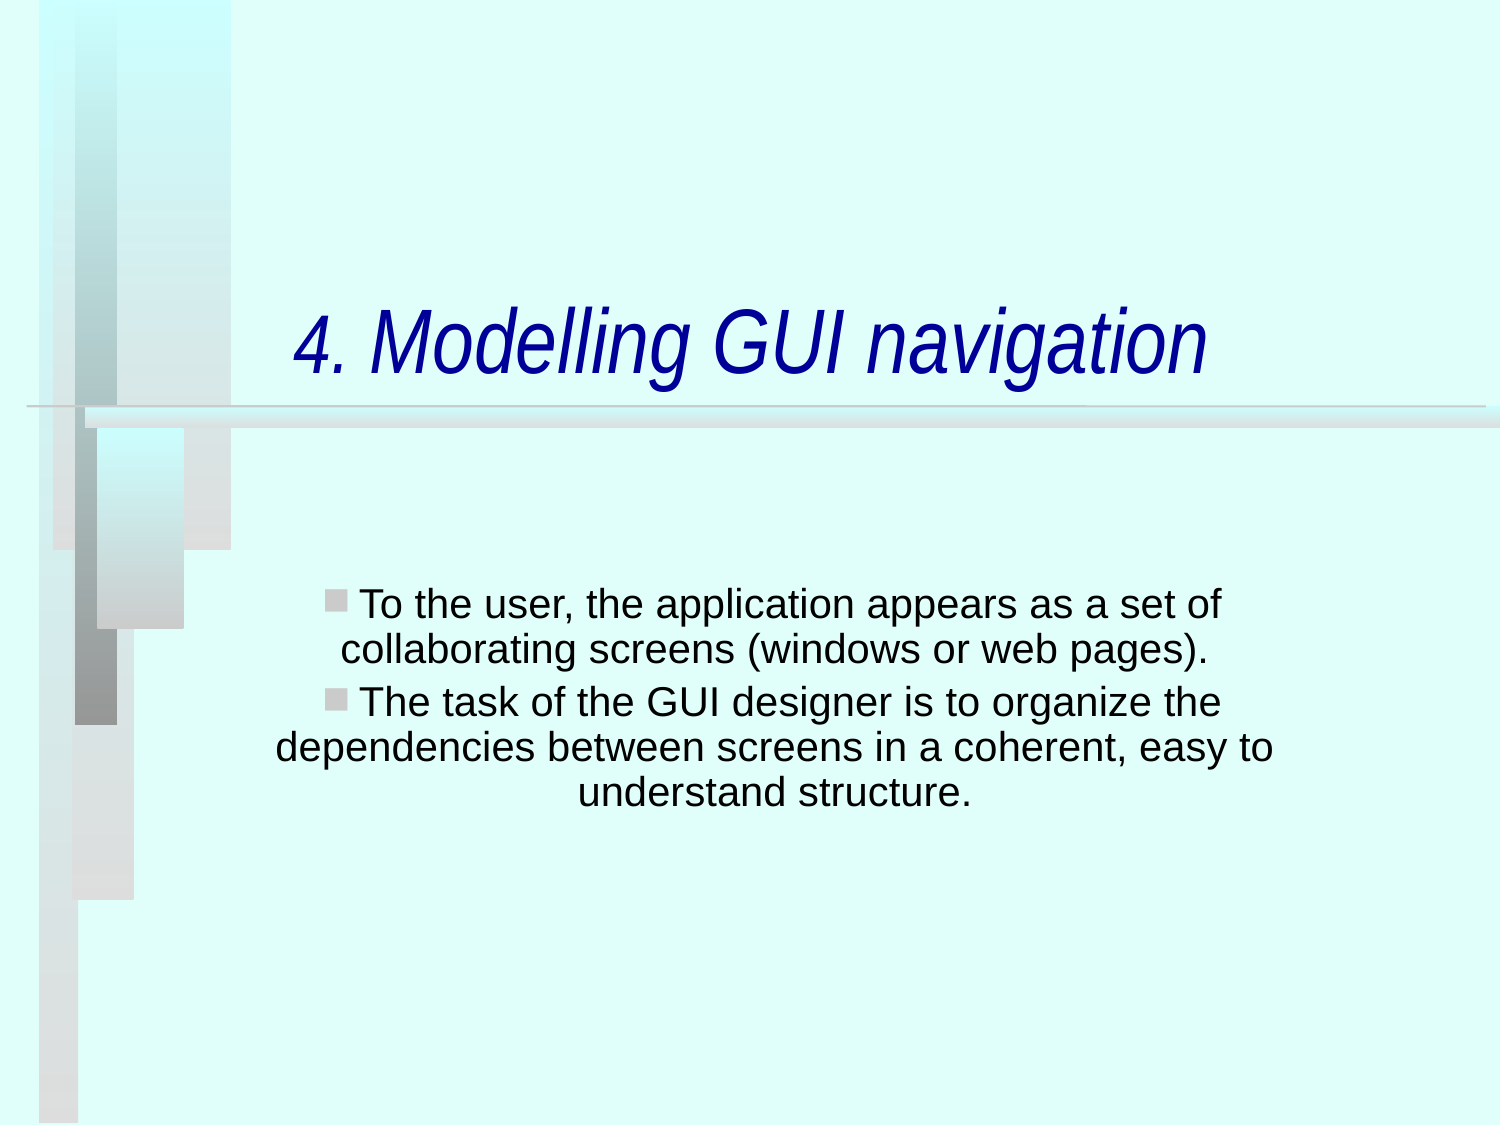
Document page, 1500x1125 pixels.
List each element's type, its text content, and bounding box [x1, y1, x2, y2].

title 4. Modelling GUI navigation [125, 212, 1400, 400]
subtitle To the user, the application appears as a set of collaborating screens (windows or web pages). The task of the GUI designer is to organize the dependencies between screens in a coherent, easy to understand structure. [249, 575, 1300, 863]
